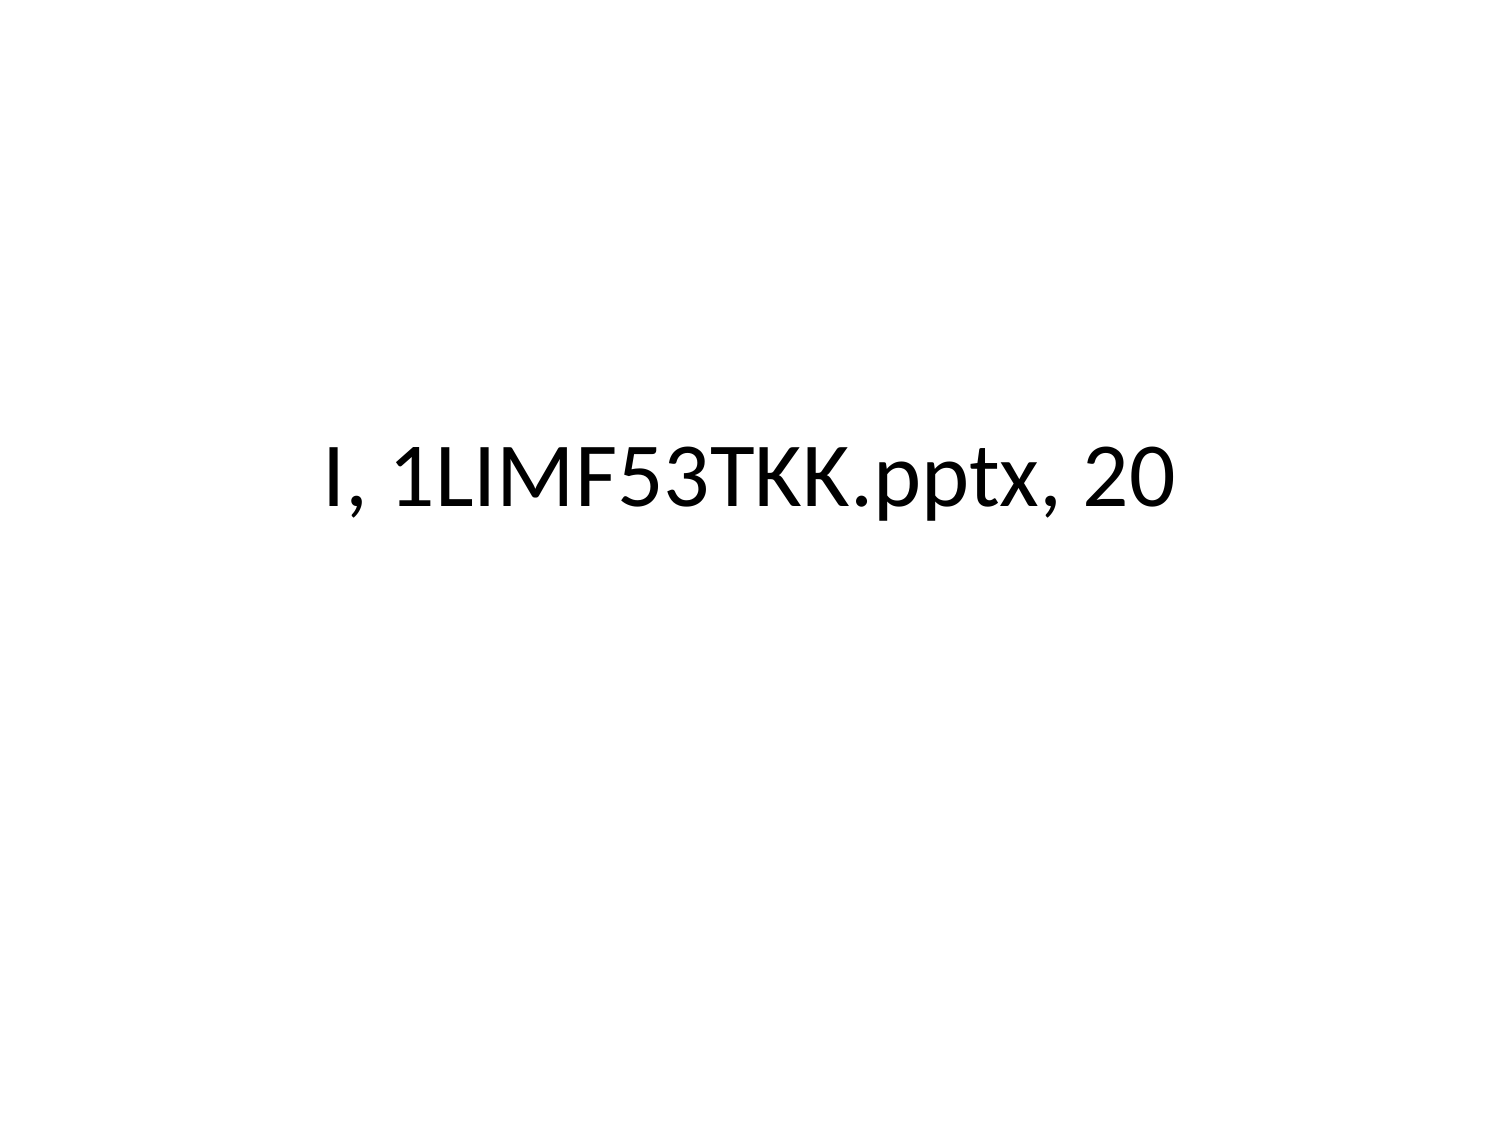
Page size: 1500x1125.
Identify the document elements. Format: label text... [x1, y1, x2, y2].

title I, 1LIMF53TKK.pptx, 20 [112, 349, 1388, 591]
